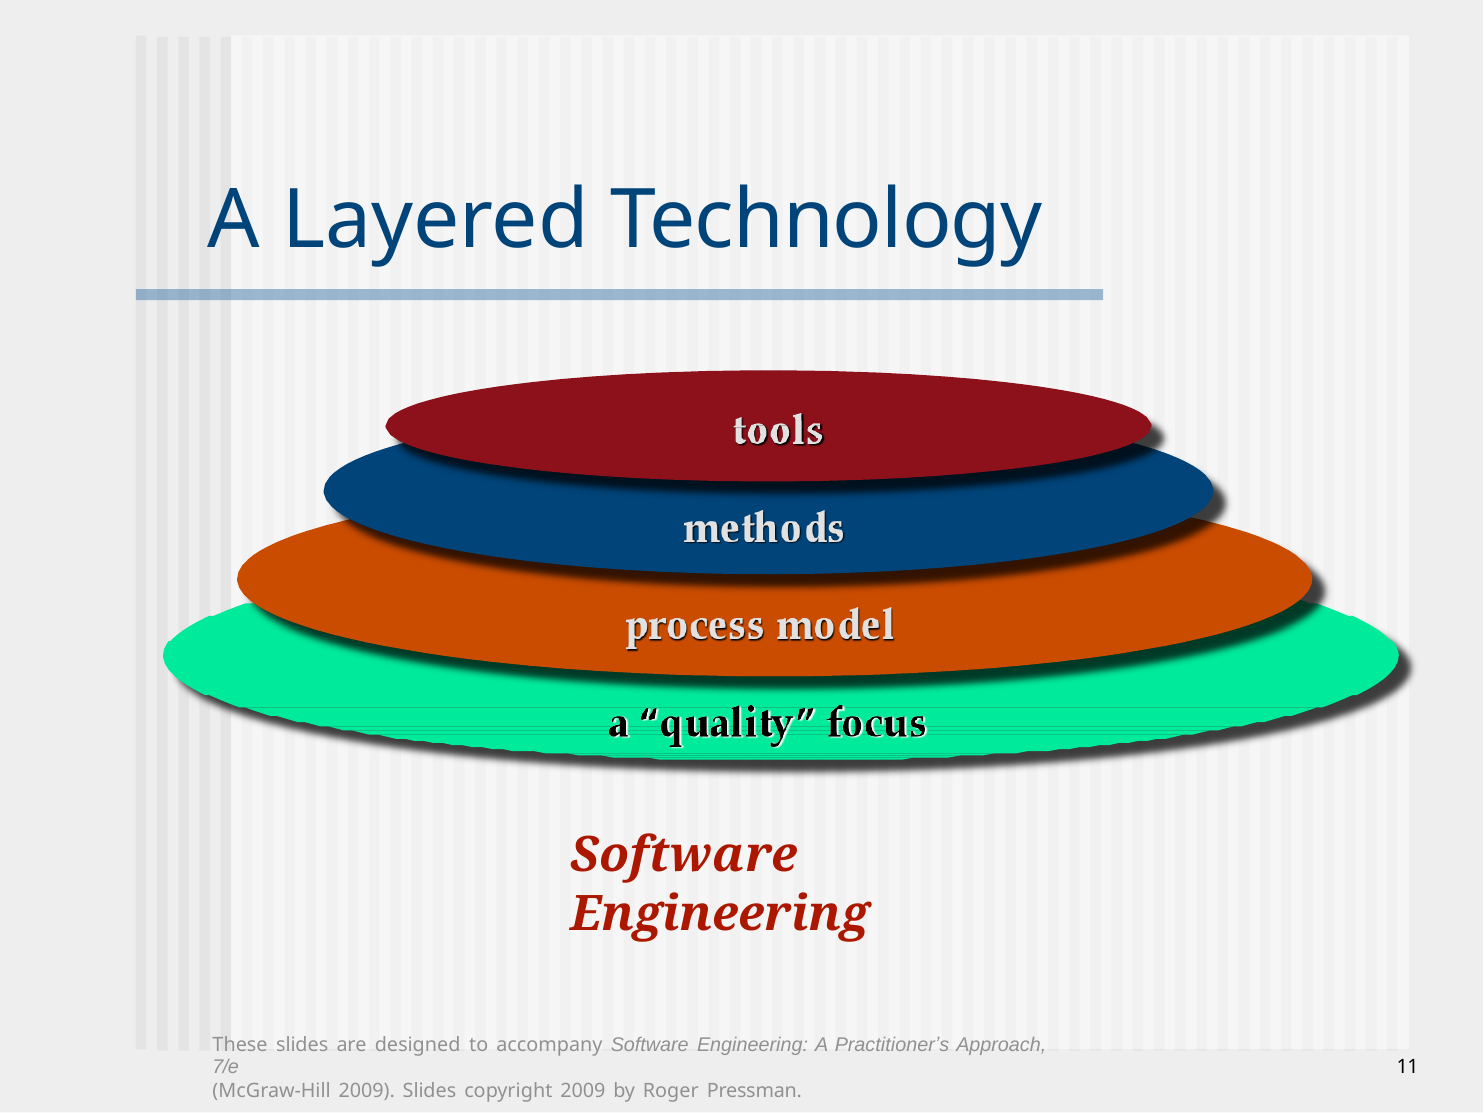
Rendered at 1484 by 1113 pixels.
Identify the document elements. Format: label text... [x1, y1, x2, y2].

slide_number 11 [1390, 1058, 1428, 1113]
text_box Software Engineering [568, 820, 1044, 940]
footer These slides are designed to accompany Software Engineering: A Practitionerʼs Approach, 7/e (McGraw-Hill 2009). Slides copyright 2009 by Roger Pressman. [210, 1033, 1073, 1113]
title A Layered Technology [205, 68, 1349, 351]
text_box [162, 370, 1423, 784]
